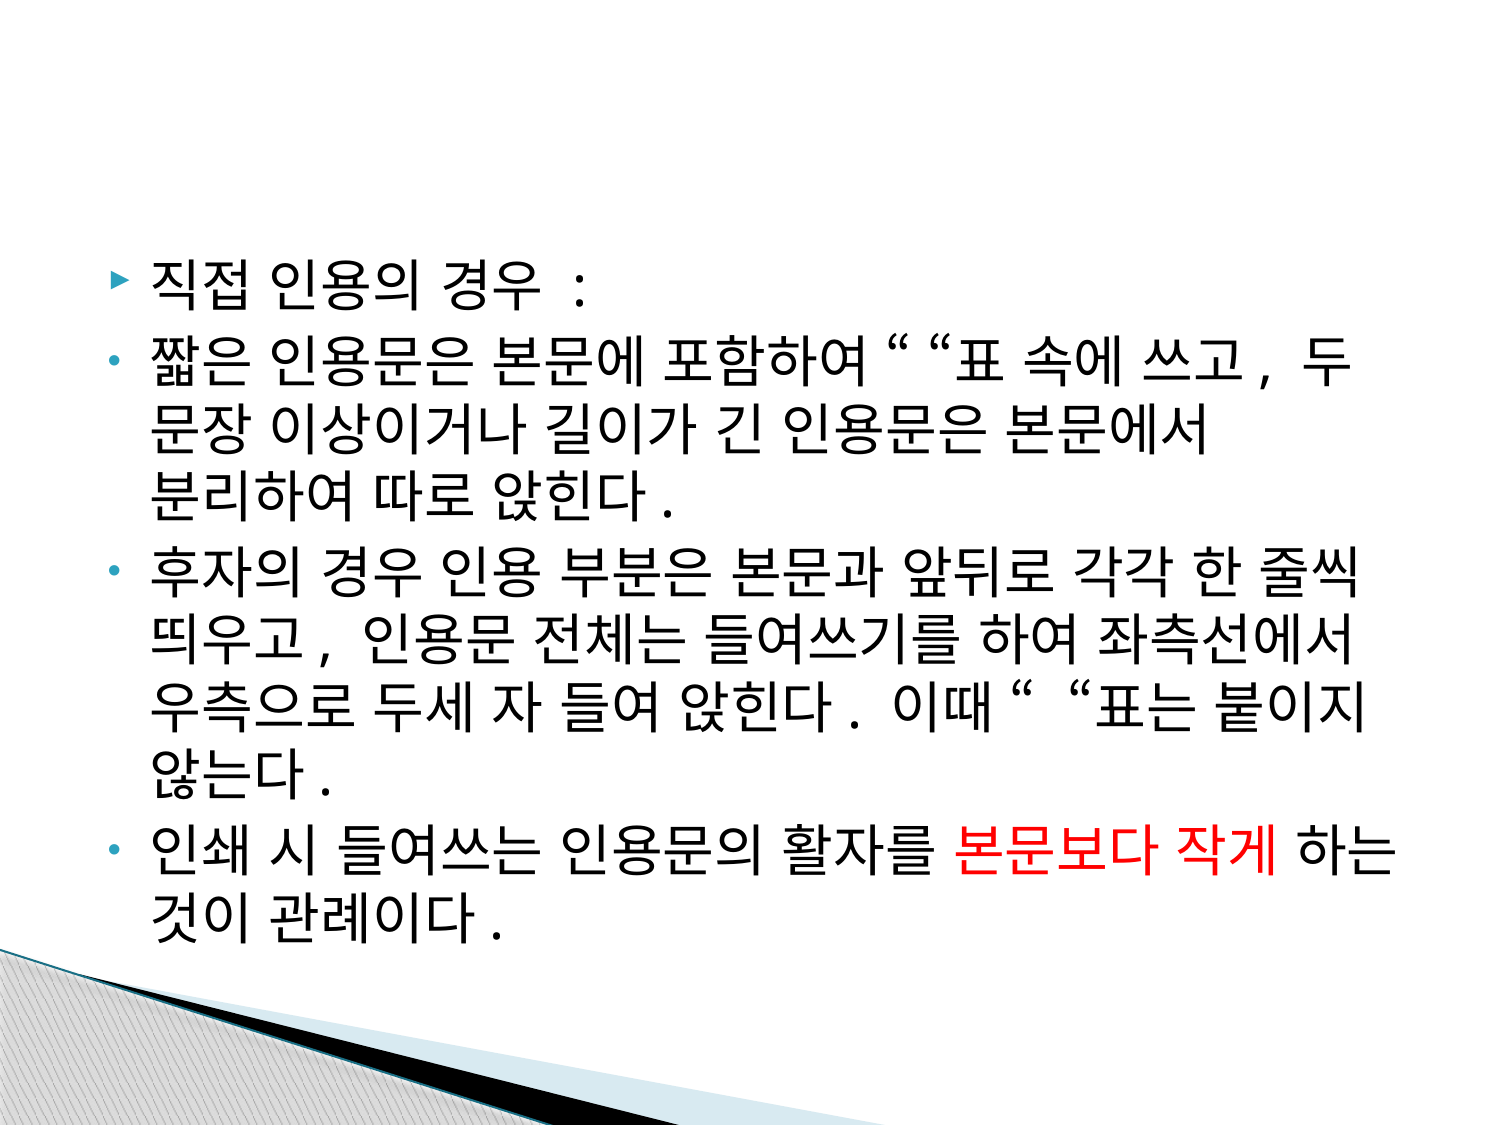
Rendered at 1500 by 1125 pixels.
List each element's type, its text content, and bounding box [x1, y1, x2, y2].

list 직접 인용의 경우 : 짧은 인용문은 본문에 포함하여 “ “표 속에 쓰고, 두 문장 이상이거나 길이가 긴 인용문은 본문에서 분리하여 따로 앉힌다. 후자의 경우 인용 부분은 본문과 앞뒤로 각각 한 줄씩 띄우고, 인용문 전체는 들여쓰기를 하여 좌측선에서 우측으로 두세 자 들여 앉힌다. 이때 “ “표는 붙이지 않는다. 인쇄 시 들여쓰는 인용문의 활자를 본문보다 작게 하는 것이 관례이다. [75, 243, 1425, 986]
